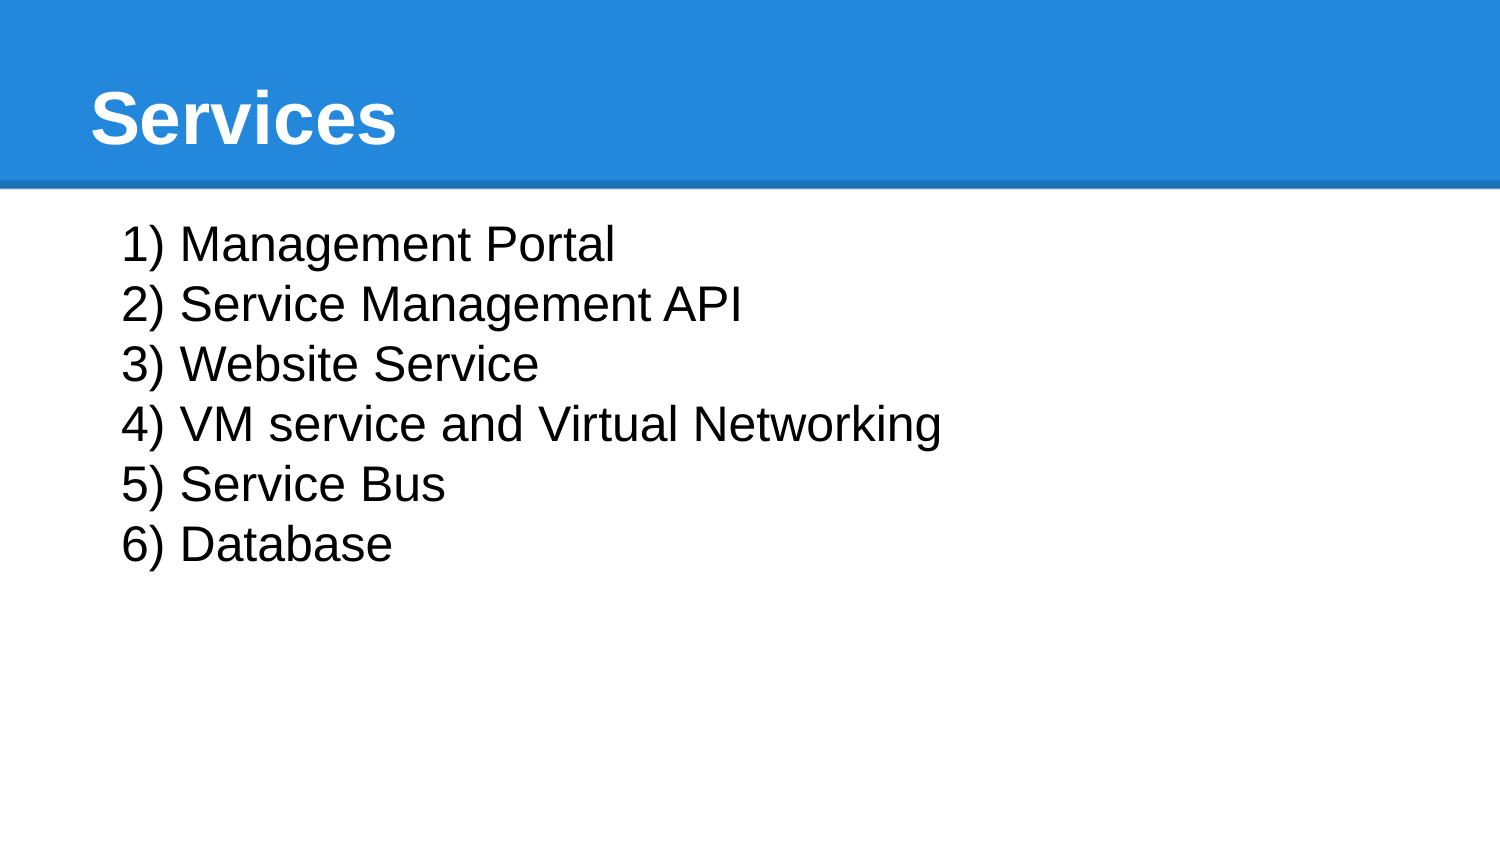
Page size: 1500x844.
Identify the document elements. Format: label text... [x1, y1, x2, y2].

list 1) Management Portal 2) Service Management API 3) Website Service 4) VM service and Virtual Networking 5) Service Bus 6) Database [75, 196, 1425, 808]
title Services [75, 33, 1425, 175]
